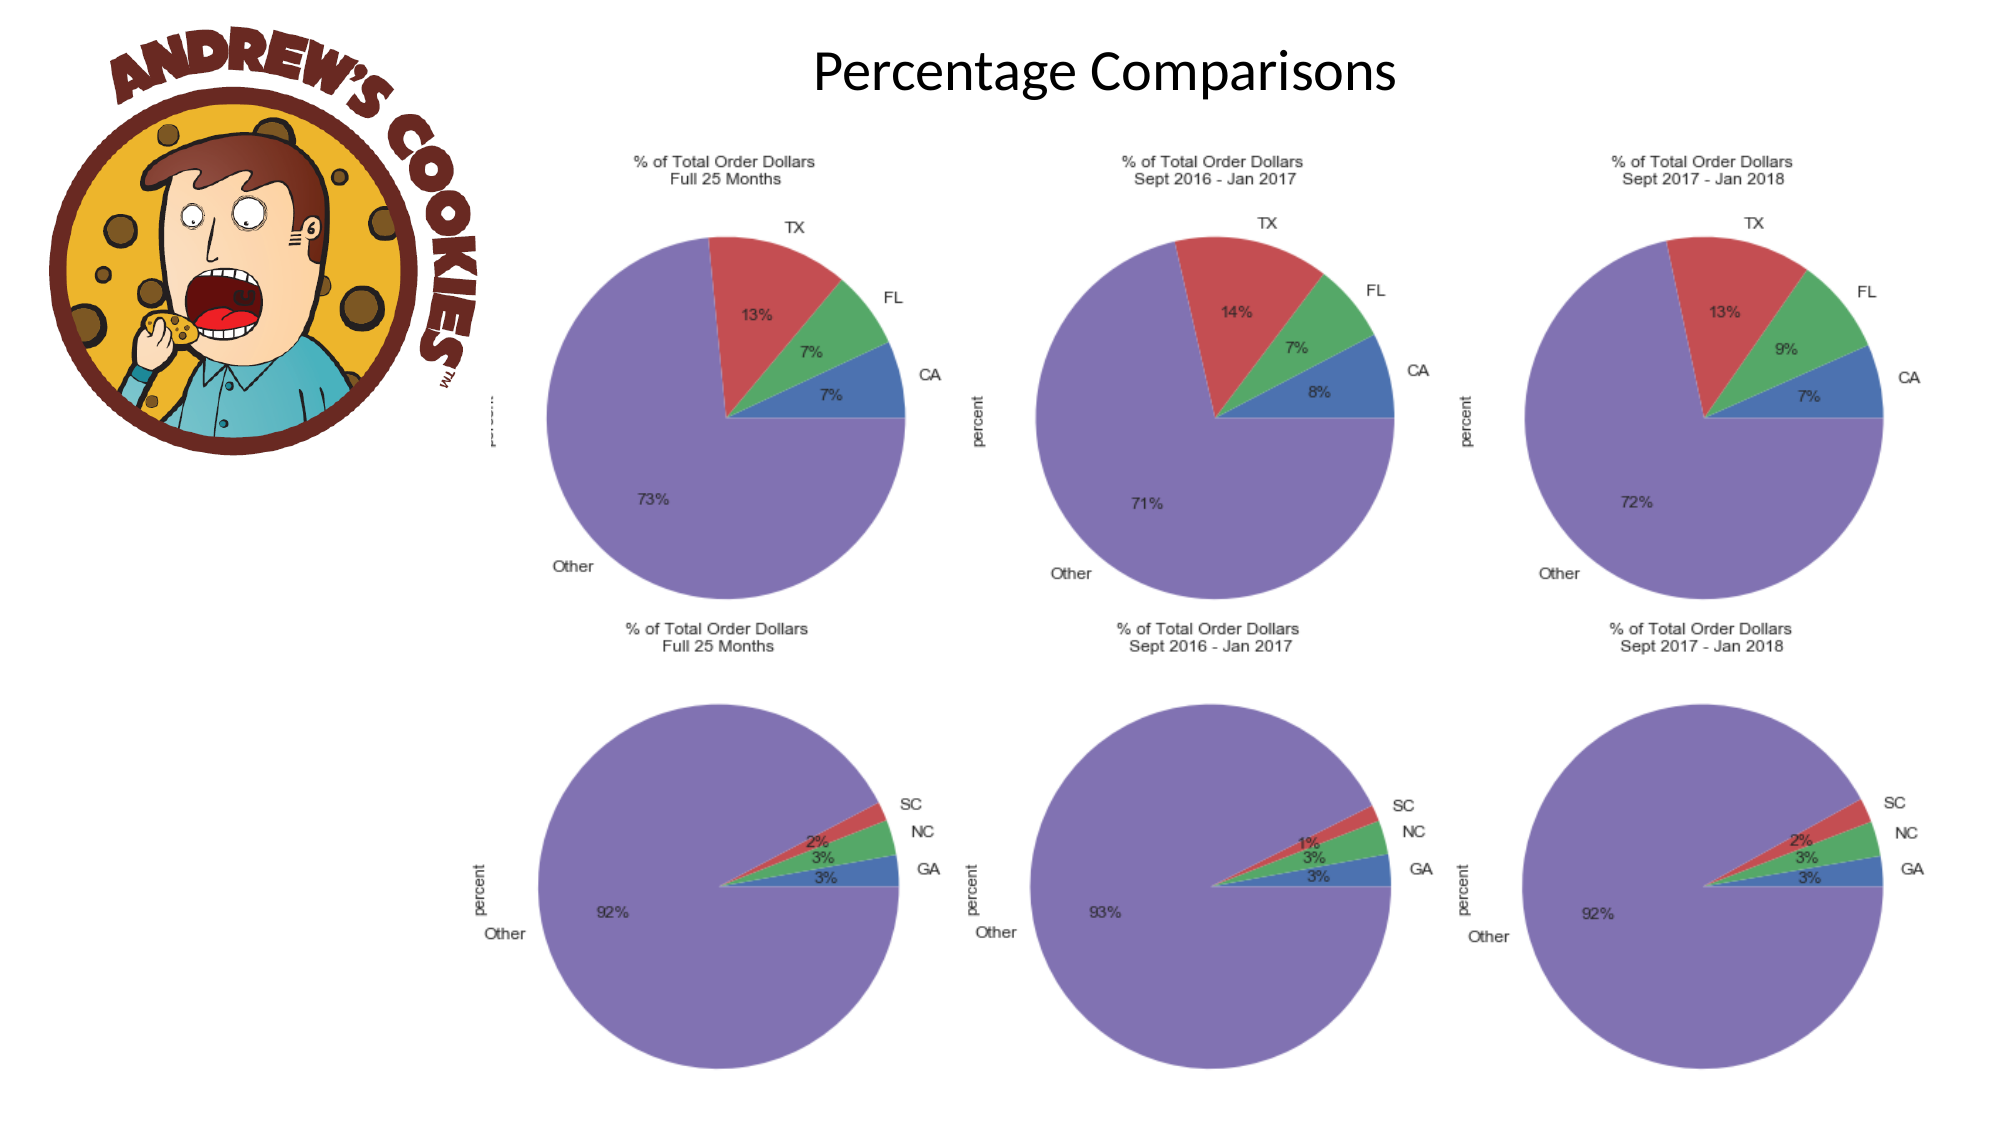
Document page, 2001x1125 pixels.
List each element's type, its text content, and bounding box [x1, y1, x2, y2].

picture [26, 24, 1938, 1125]
text_box Percentage Comparisons [798, 24, 1471, 109]
